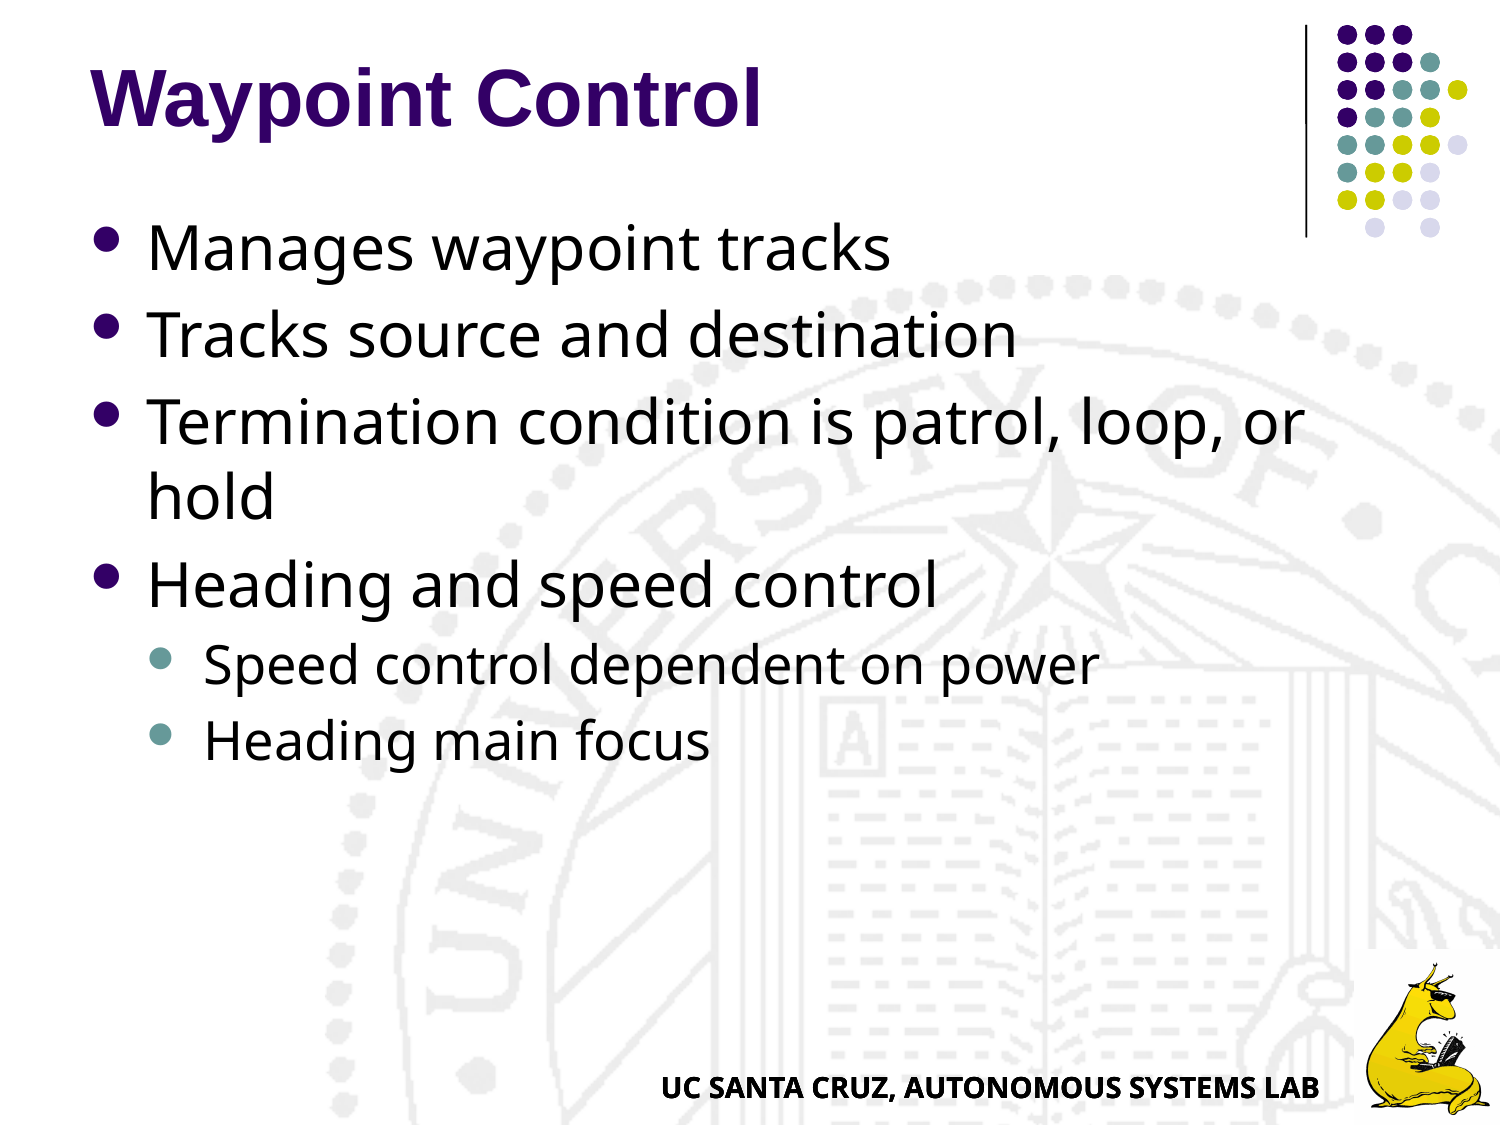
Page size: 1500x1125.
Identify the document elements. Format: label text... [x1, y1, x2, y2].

list Manages waypoint tracks Tracks source and destination Termination condition is patrol, loop, or hold Heading and speed control Speed control dependent on power Heading main focus [74, 199, 1426, 1006]
title Waypoint Control [74, 19, 1313, 151]
picture [324, 275, 1500, 1125]
